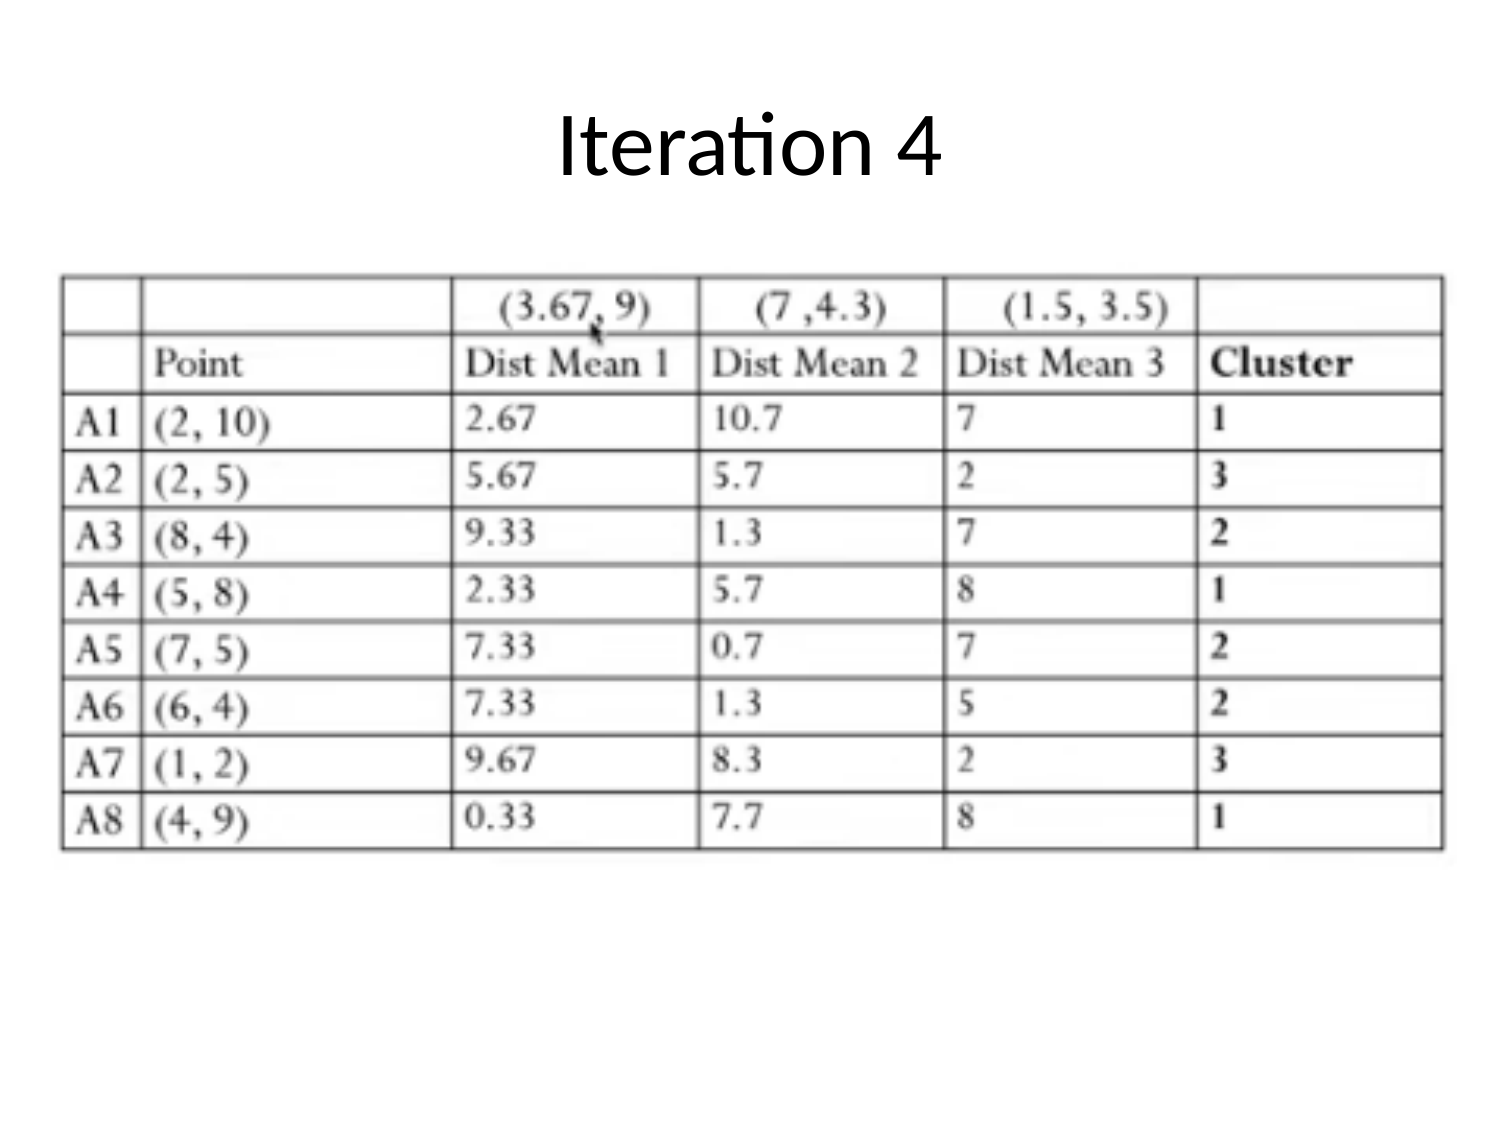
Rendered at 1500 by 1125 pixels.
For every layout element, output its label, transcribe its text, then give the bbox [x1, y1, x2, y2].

picture [46, 261, 1457, 870]
title Iteration 4 [75, 45, 1425, 233]
